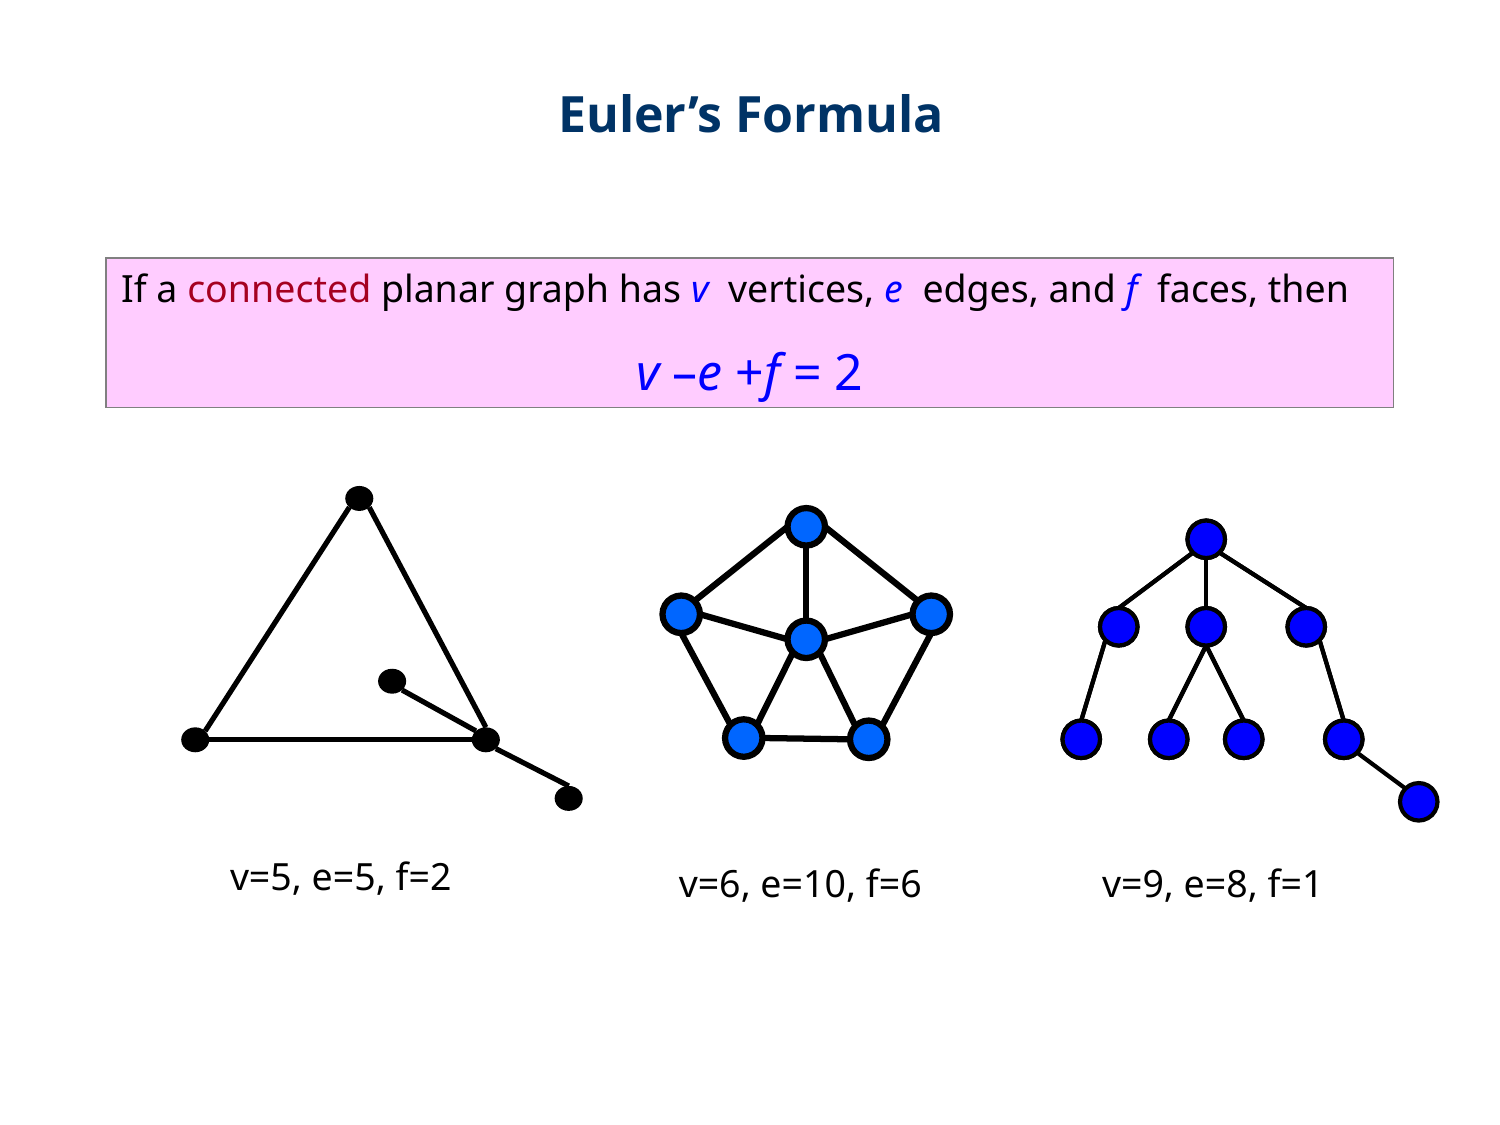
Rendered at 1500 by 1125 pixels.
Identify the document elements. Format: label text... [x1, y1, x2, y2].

text_box v=9, e=8, f=1 [1087, 852, 1339, 912]
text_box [495, 748, 569, 787]
text_box [554, 786, 583, 811]
text_box v=6, e=10, f=6 [664, 852, 937, 912]
text_box [345, 485, 374, 511]
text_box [204, 506, 350, 732]
text_box v=5, e=5, f=2 [215, 845, 467, 906]
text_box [1062, 520, 1438, 821]
text_box [472, 728, 500, 753]
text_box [662, 507, 951, 759]
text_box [401, 689, 477, 732]
text_box [181, 727, 209, 753]
text_box If a connected planar graph has v vertices, e edges, and f faces, then v –e +f = 2 [106, 258, 1394, 408]
text_box Euler’s Formula [543, 74, 959, 150]
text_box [368, 506, 487, 728]
